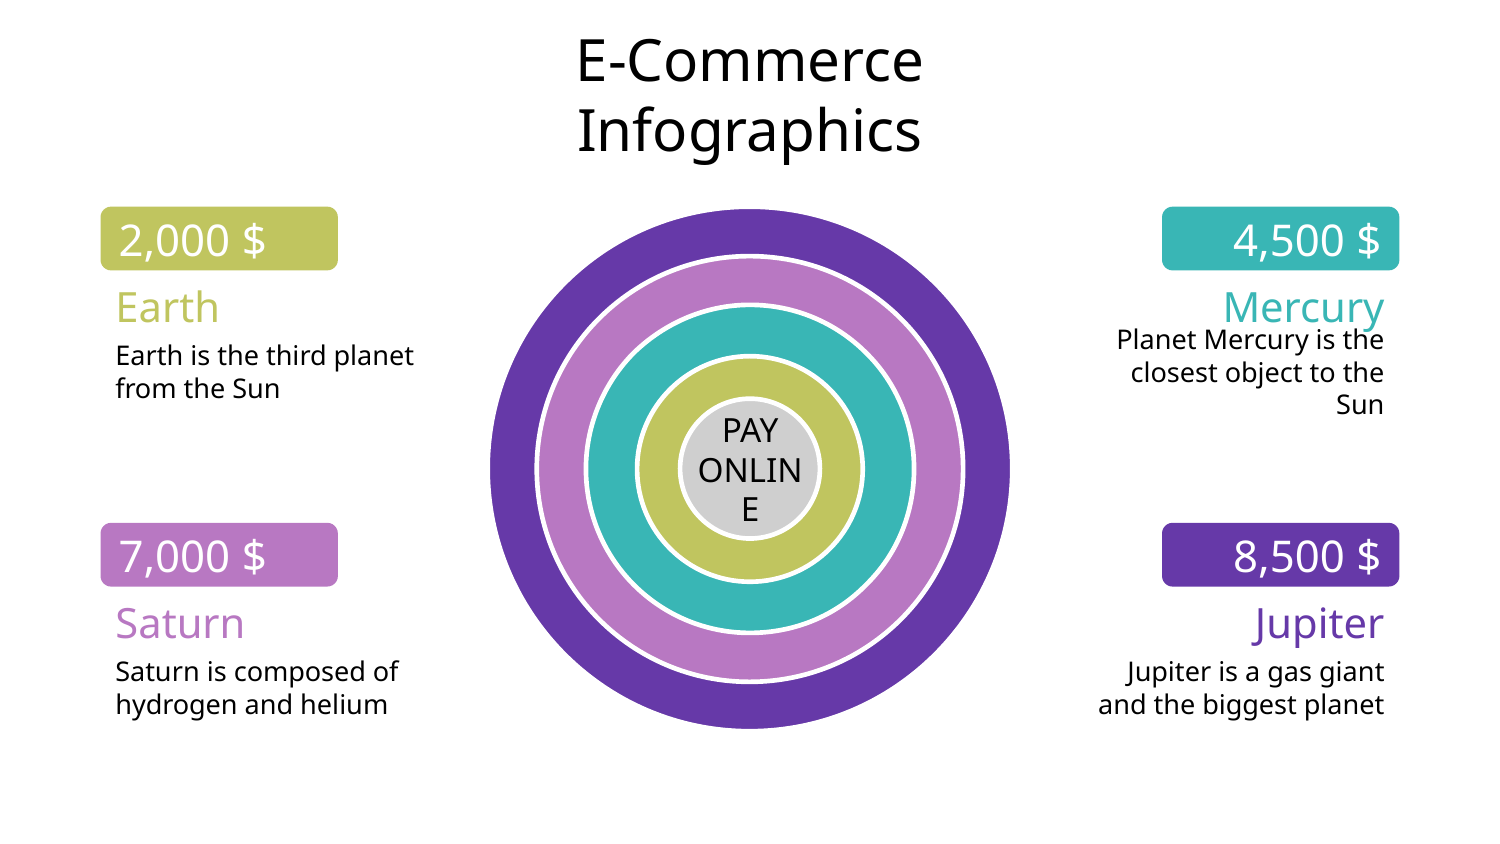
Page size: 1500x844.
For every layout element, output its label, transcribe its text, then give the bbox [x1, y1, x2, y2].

text_box 2,000 $ [100, 206, 338, 271]
text_box 7,000 $ [100, 522, 338, 587]
text_box [585, 304, 915, 633]
text_box Earth [100, 270, 436, 327]
text_box 4,500 $ [1162, 206, 1400, 271]
text_box Jupiter is a gas giant and the biggest planet [1064, 643, 1400, 732]
text_box Jupiter [1064, 586, 1400, 643]
text_box PAY ONLINE [680, 398, 820, 539]
text_box [487, 206, 1013, 732]
text_box 8,500 $ [1162, 522, 1400, 587]
text_box Saturn [100, 586, 436, 643]
text_box [637, 356, 863, 582]
text_box Planet Mercury is the closest object to the Sun [1064, 341, 1400, 415]
title E-Commerce Infographics [412, 67, 1088, 120]
text_box Mercury [1064, 270, 1400, 341]
text_box [536, 256, 964, 682]
text_box Earth is the third planet from the Sun [100, 327, 436, 415]
text_box Saturn is composed of hydrogen and helium [100, 643, 436, 732]
